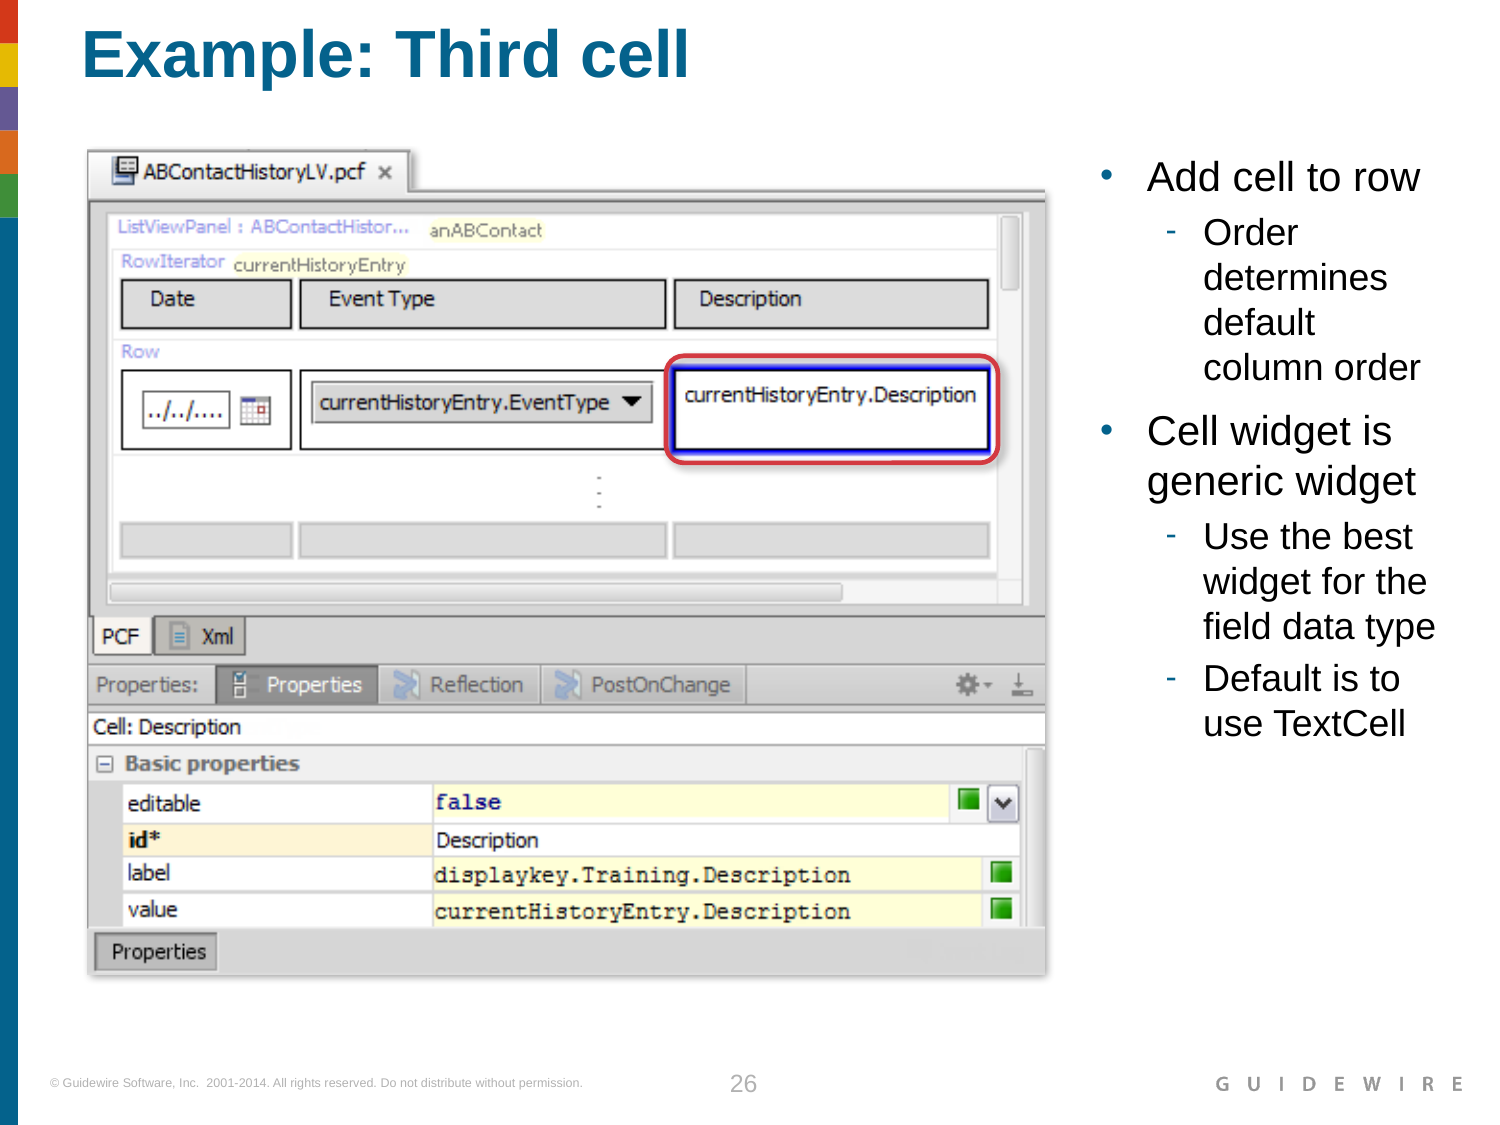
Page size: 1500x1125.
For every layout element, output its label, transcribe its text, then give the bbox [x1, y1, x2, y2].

picture [1215, 1073, 1480, 1096]
picture [86, 149, 1046, 976]
list Add cell to row Order determines default column order Cell widget is generic widget Use the best widget for the field data type Default is to use TextCell [1100, 149, 1448, 1049]
title Example: Third cell [81, 19, 1446, 142]
